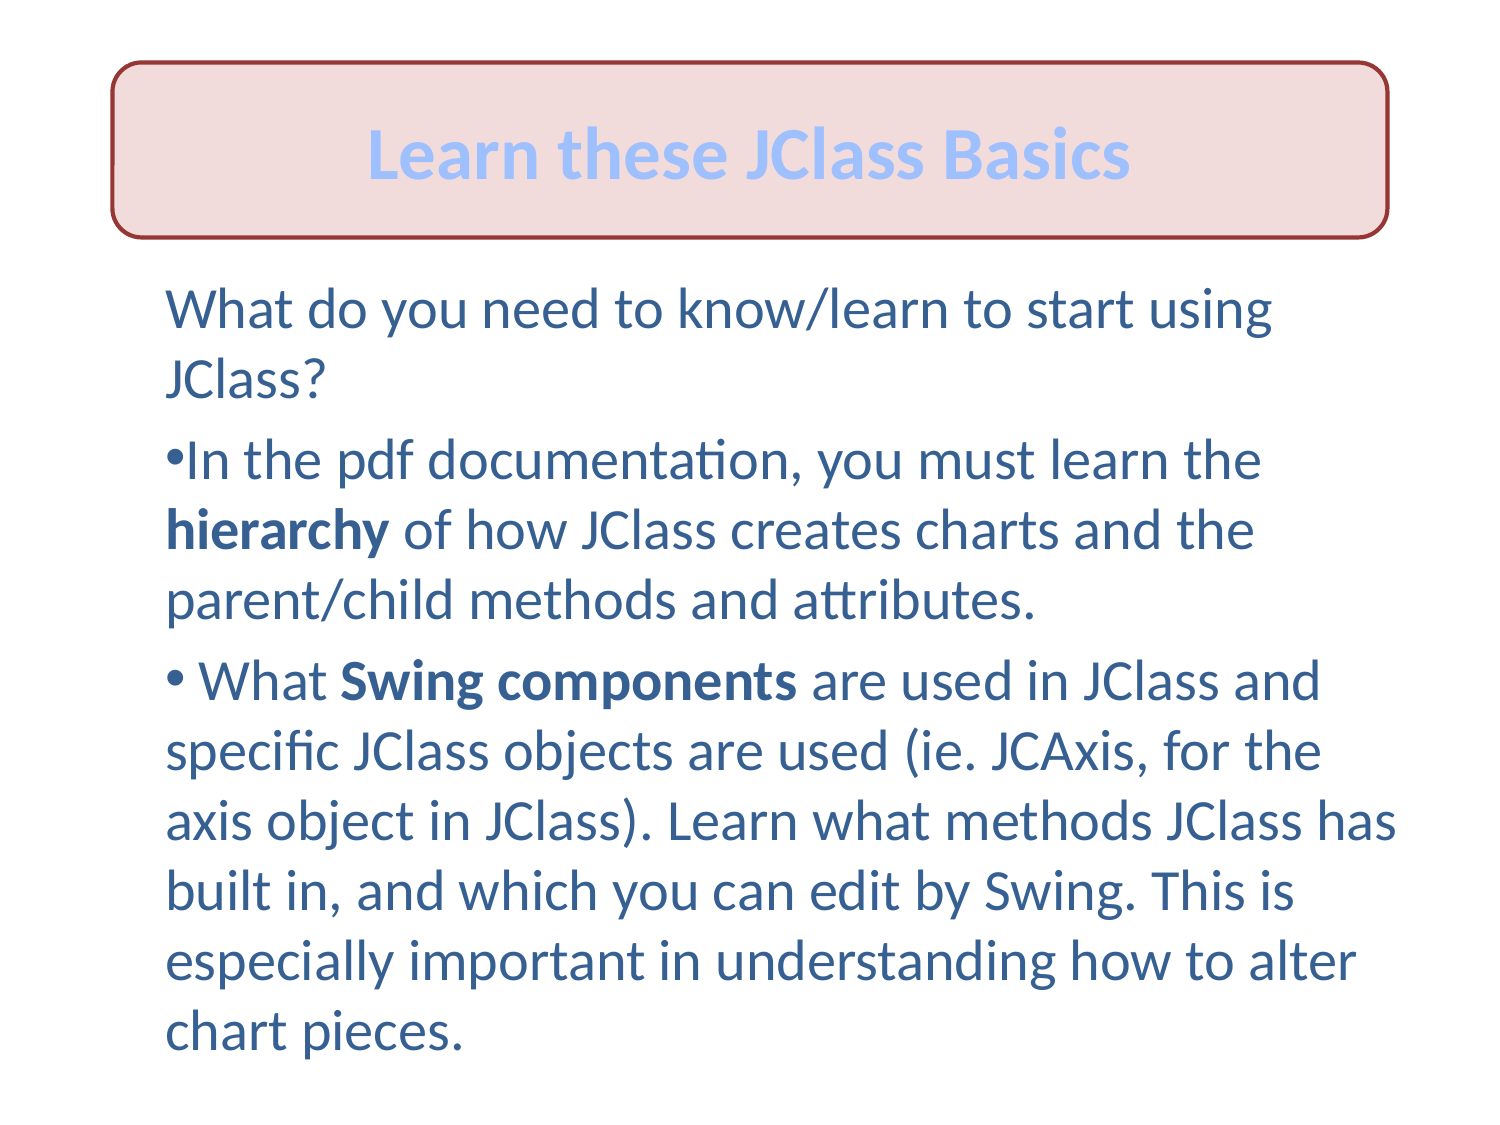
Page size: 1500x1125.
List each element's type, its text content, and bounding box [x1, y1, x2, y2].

subtitle What do you need to know/learn to start using JClass? In the pdf documentation, you must learn the hierarchy of how JClass creates charts and the parent/child methods and attributes. What Swing components are used in JClass and specific JClass objects are used (ie. JCAxis, for the axis object in JClass). Learn what methods JClass has built in, and which you can edit by Swing. This is especially important in understanding how to alter chart pieces. [150, 262, 1438, 1088]
text_box Learn these JClass Basics [110, 60, 1390, 240]
